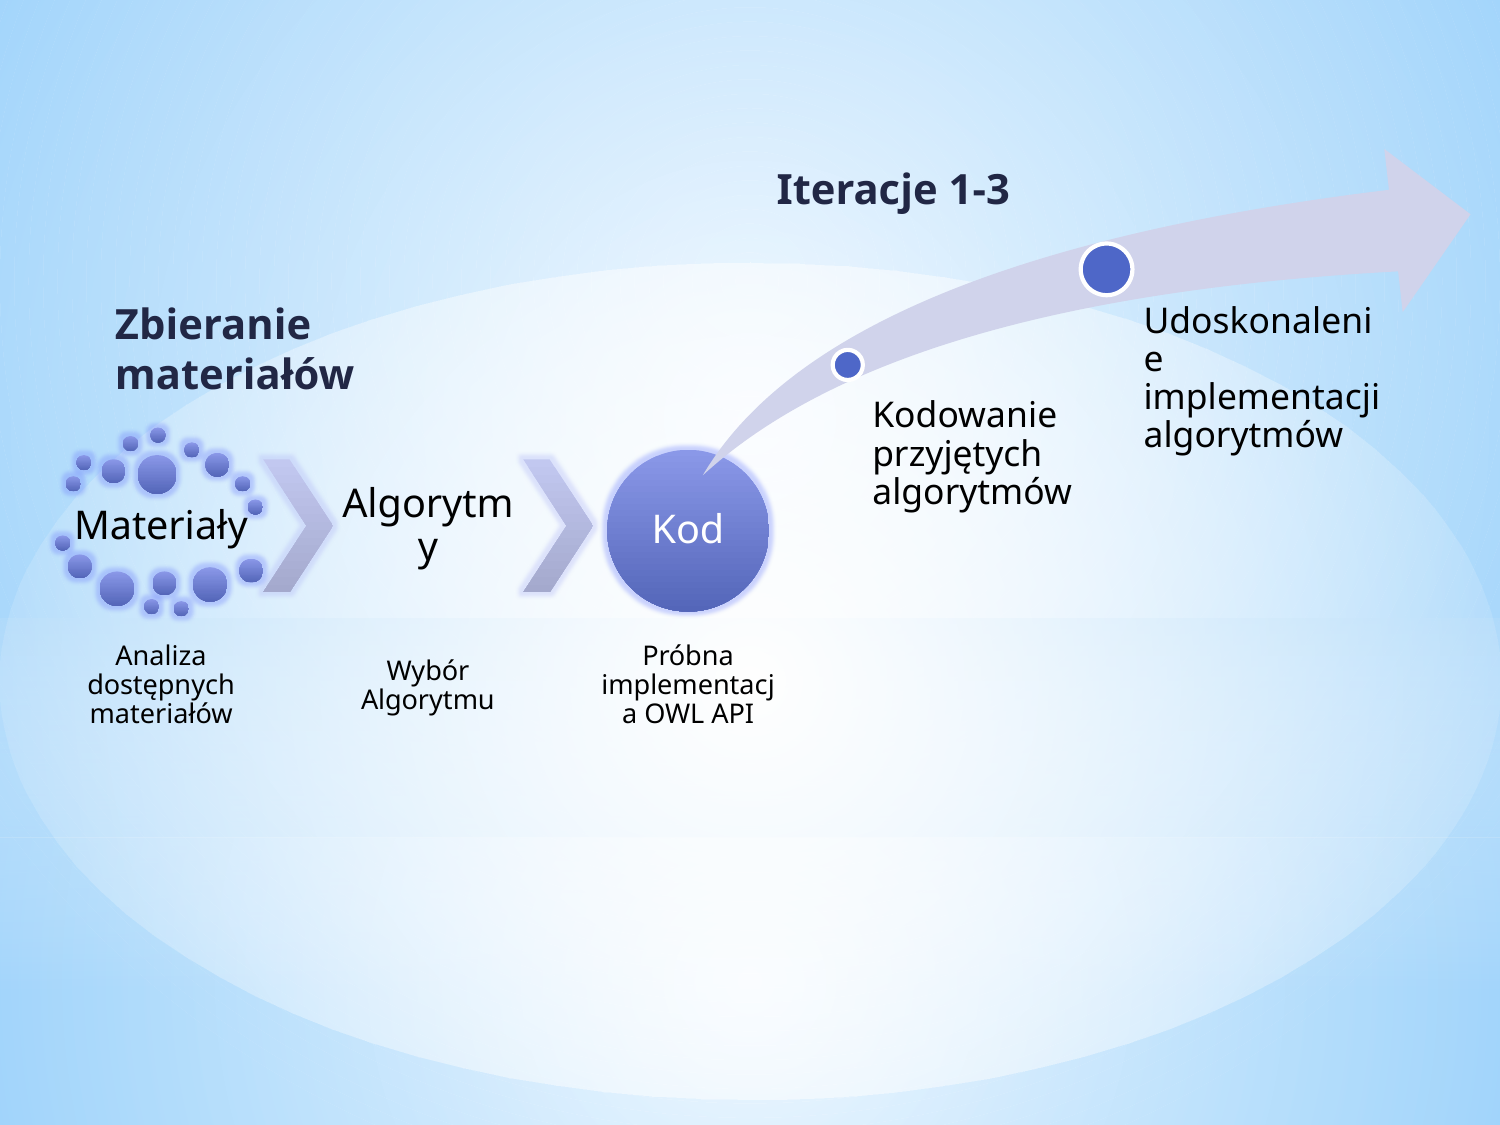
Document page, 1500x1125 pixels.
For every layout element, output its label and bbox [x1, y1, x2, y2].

text_box [52, 243, 786, 929]
text_box [607, 148, 1471, 752]
